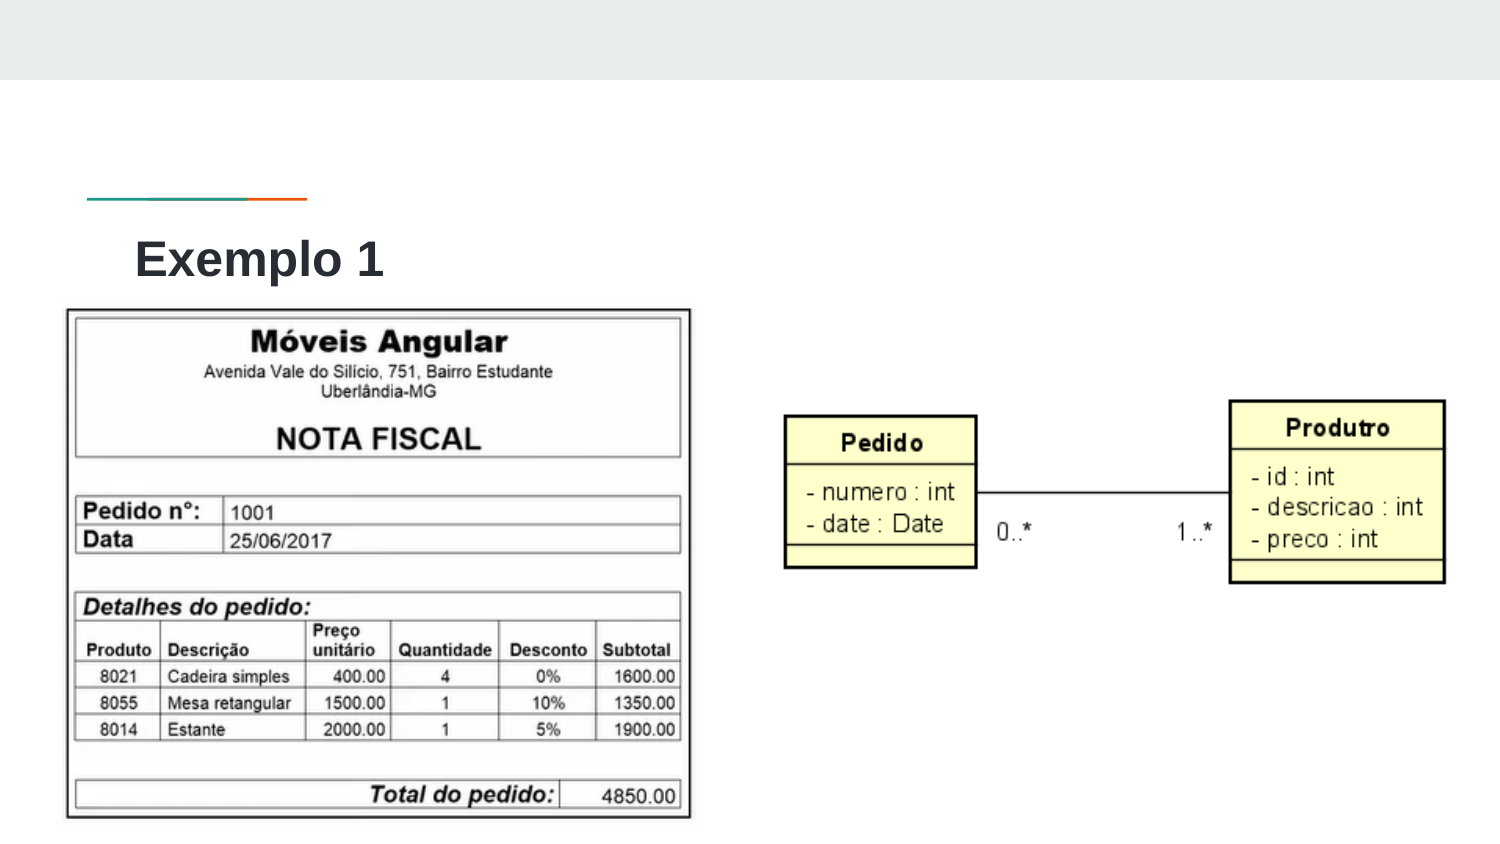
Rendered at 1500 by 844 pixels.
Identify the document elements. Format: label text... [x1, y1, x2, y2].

title Exemplo 1 [119, 216, 1381, 305]
picture [768, 388, 1448, 598]
picture [58, 301, 700, 831]
